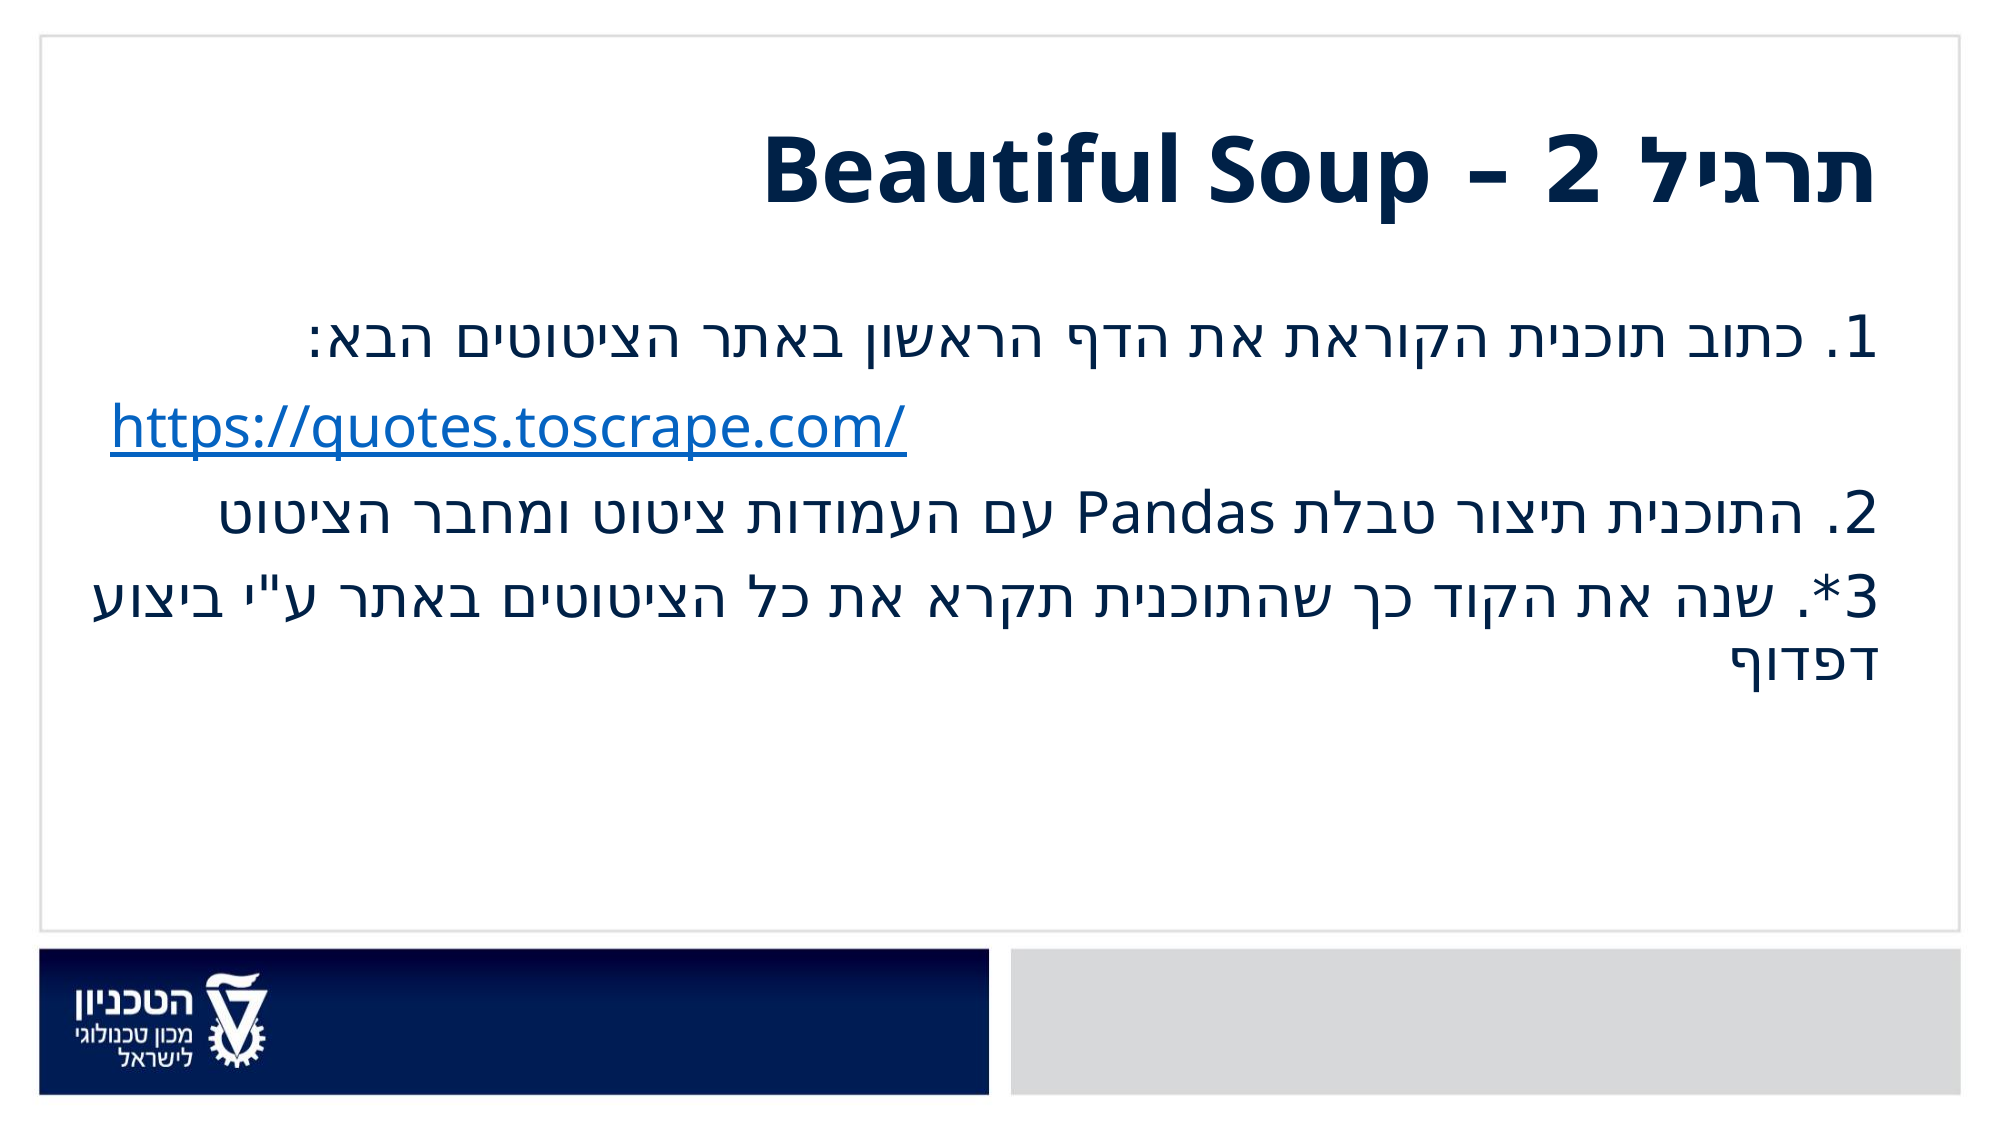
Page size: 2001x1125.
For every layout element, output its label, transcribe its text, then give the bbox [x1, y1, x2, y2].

picture [0, 0, 2000, 1125]
list 1. כתוב תוכנית הקוראת את הדף הראשון באתר הציטוטים הבא: https://quotes.toscrape.com/ 2. התוכנית תיצור טבלת Pandas עם העמודות ציטוט ומחבר הציטוט 3*. שנה את הקוד כך שהתוכנית תקרא את כל הציטוטים באתר ע"י ביצוע דפדוף [57, 299, 1933, 921]
list תרגיל 2 – Beautiful Soup [57, 59, 1933, 286]
